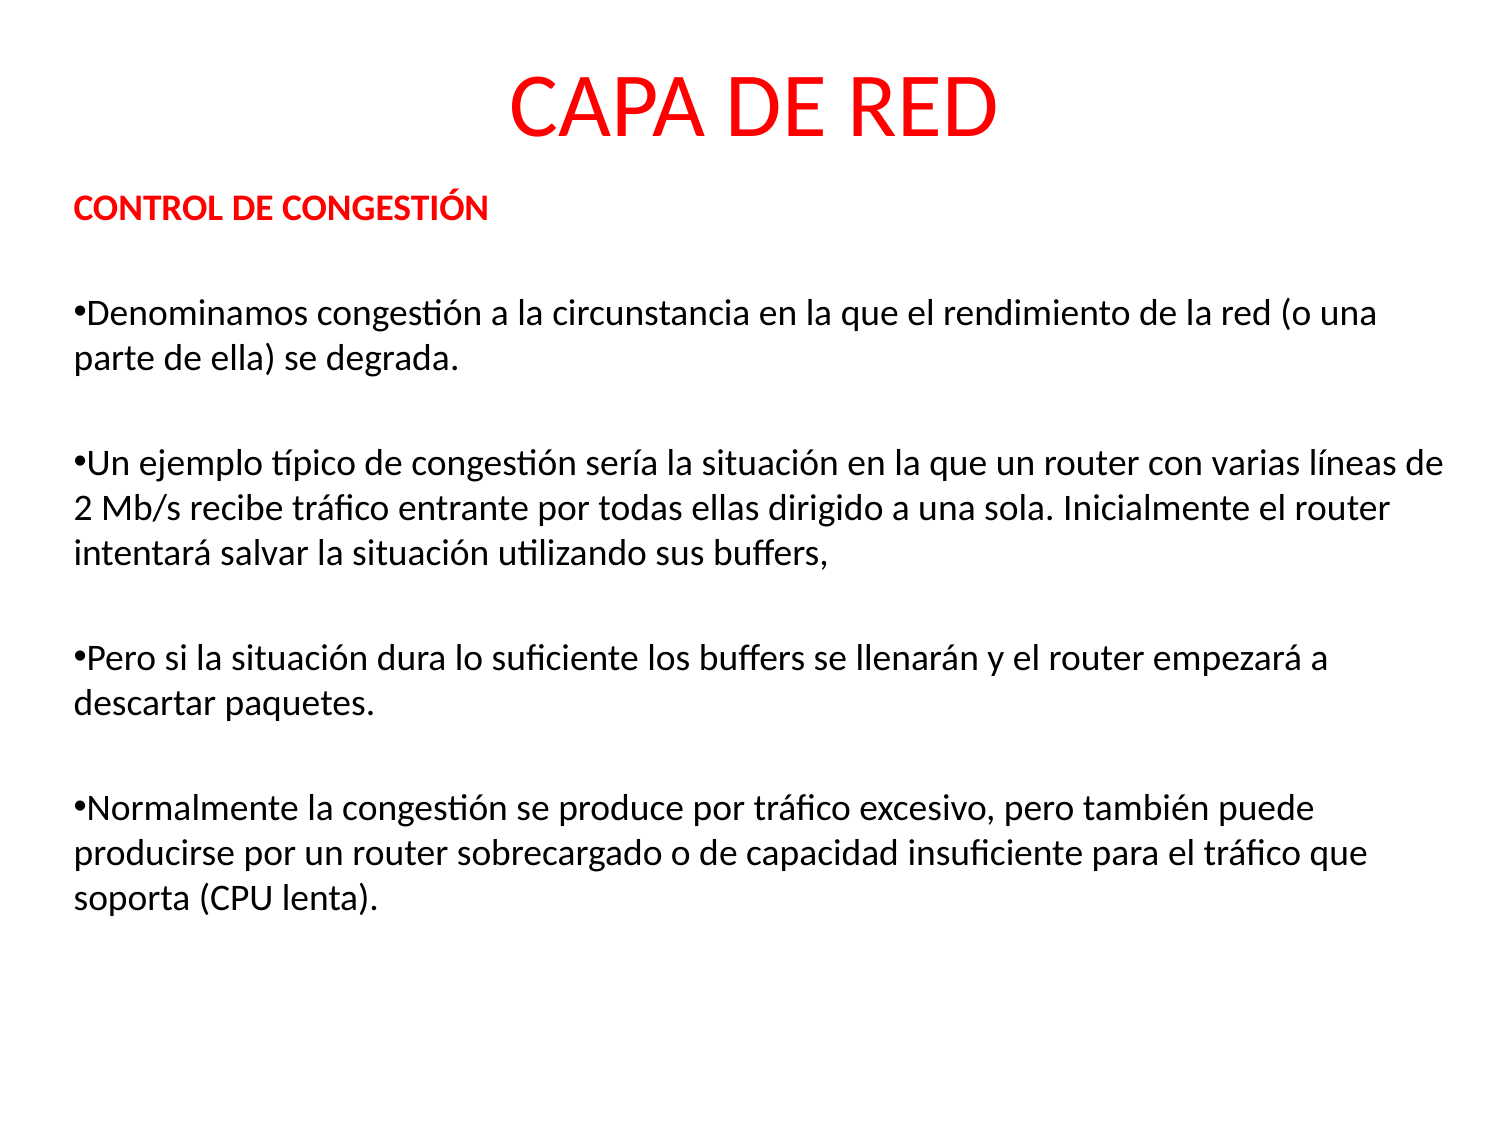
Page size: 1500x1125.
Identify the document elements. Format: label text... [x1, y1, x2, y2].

subtitle CONTROL DE CONGESTIÓN Denominamos congestión a la circunstancia en la que el rendimiento de la red (o una parte de ella) se degrada. Un ejemplo típico de congestión sería la situación en la que un router con varias líneas de 2 Mb/s recibe tráfico entrante por todas ellas dirigido a una sola. Inicialmente el router intentará salvar la situación utilizando sus buffers, Pero si la situación dura lo suficiente los buffers se llenarán y el router empezará a descartar paquetes. Normalmente la congestión se produce por tráfico excesivo, pero también puede producirse por un router sobrecargado o de capacidad insuficiente para el tráfico que soporta (CPU lenta). [58, 175, 1465, 1043]
title CAPA DE RED [117, 23, 1393, 175]
